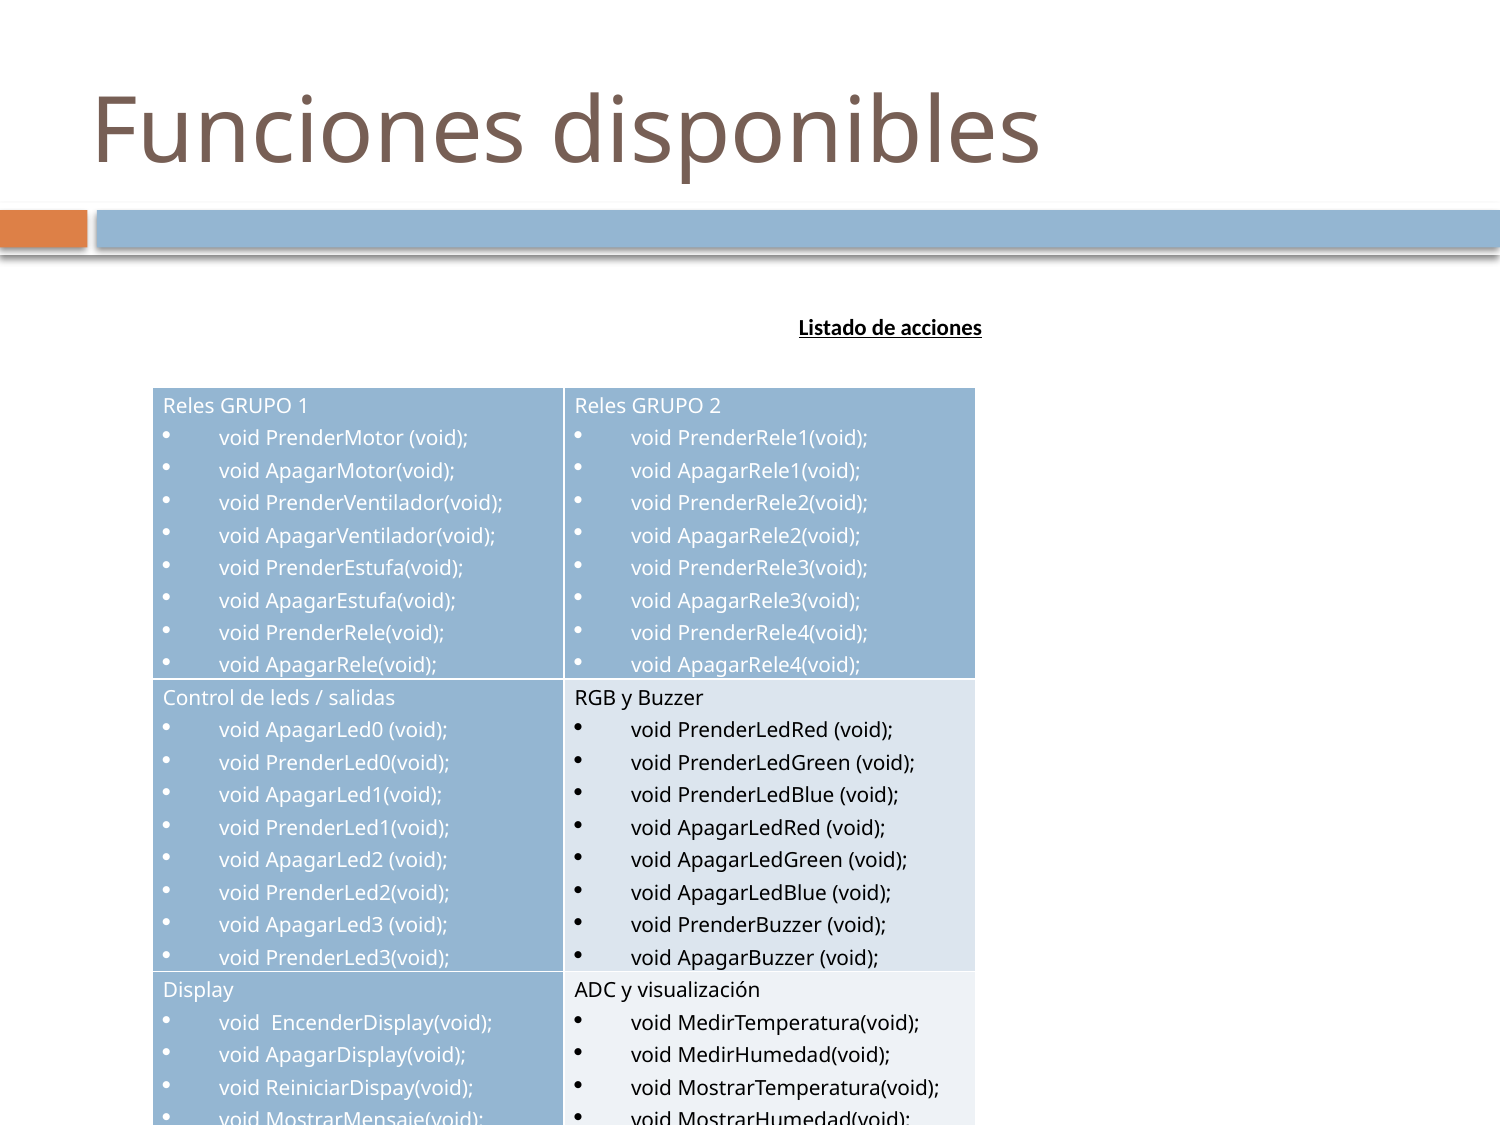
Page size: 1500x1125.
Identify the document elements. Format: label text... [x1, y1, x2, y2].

table_cell Display void EncenderDisplay(void); void ApagarDisplay(void); void ReiniciarDispay(void); void MostrarMensaje(void); [153, 972, 563, 1125]
text_box Listado de acciones [783, 304, 998, 347]
title Funciones disponibles [74, 44, 1425, 209]
table_cell RGB y Buzzer void PrenderLedRed (void); void PrenderLedGreen (void); void PrenderLedBlue (void); void ApagarLedRed (void); void ApagarLedGreen (void); void ApagarLedBlue (void); void PrenderBuzzer (void); void ApagarBuzzer (void); [565, 680, 975, 971]
table_header Reles GRUPO 2 void PrenderRele1(void); void ApagarRele1(void); void PrenderRele2(void); void ApagarRele2(void); void PrenderRele3(void); void ApagarRele3(void); void PrenderRele4(void); void ApagarRele4(void); [565, 388, 975, 678]
table_cell ADC y visualización void MedirTemperatura(void); void MedirHumedad(void); void MostrarTemperatura(void); void MostrarHumedad(void); [565, 972, 975, 1125]
table_header Reles GRUPO 1 void PrenderMotor (void); void ApagarMotor(void); void PrenderVentilador(void); void ApagarVentilador(void); void PrenderEstufa(void); void ApagarEstufa(void); void PrenderRele(void); void ApagarRele(void); [153, 388, 563, 678]
table_cell Control de leds / salidas void ApagarLed0 (void); void PrenderLed0(void); void ApagarLed1(void); void PrenderLed1(void); void ApagarLed2 (void); void PrenderLed2(void); void ApagarLed3 (void); void PrenderLed3(void); [153, 680, 563, 971]
